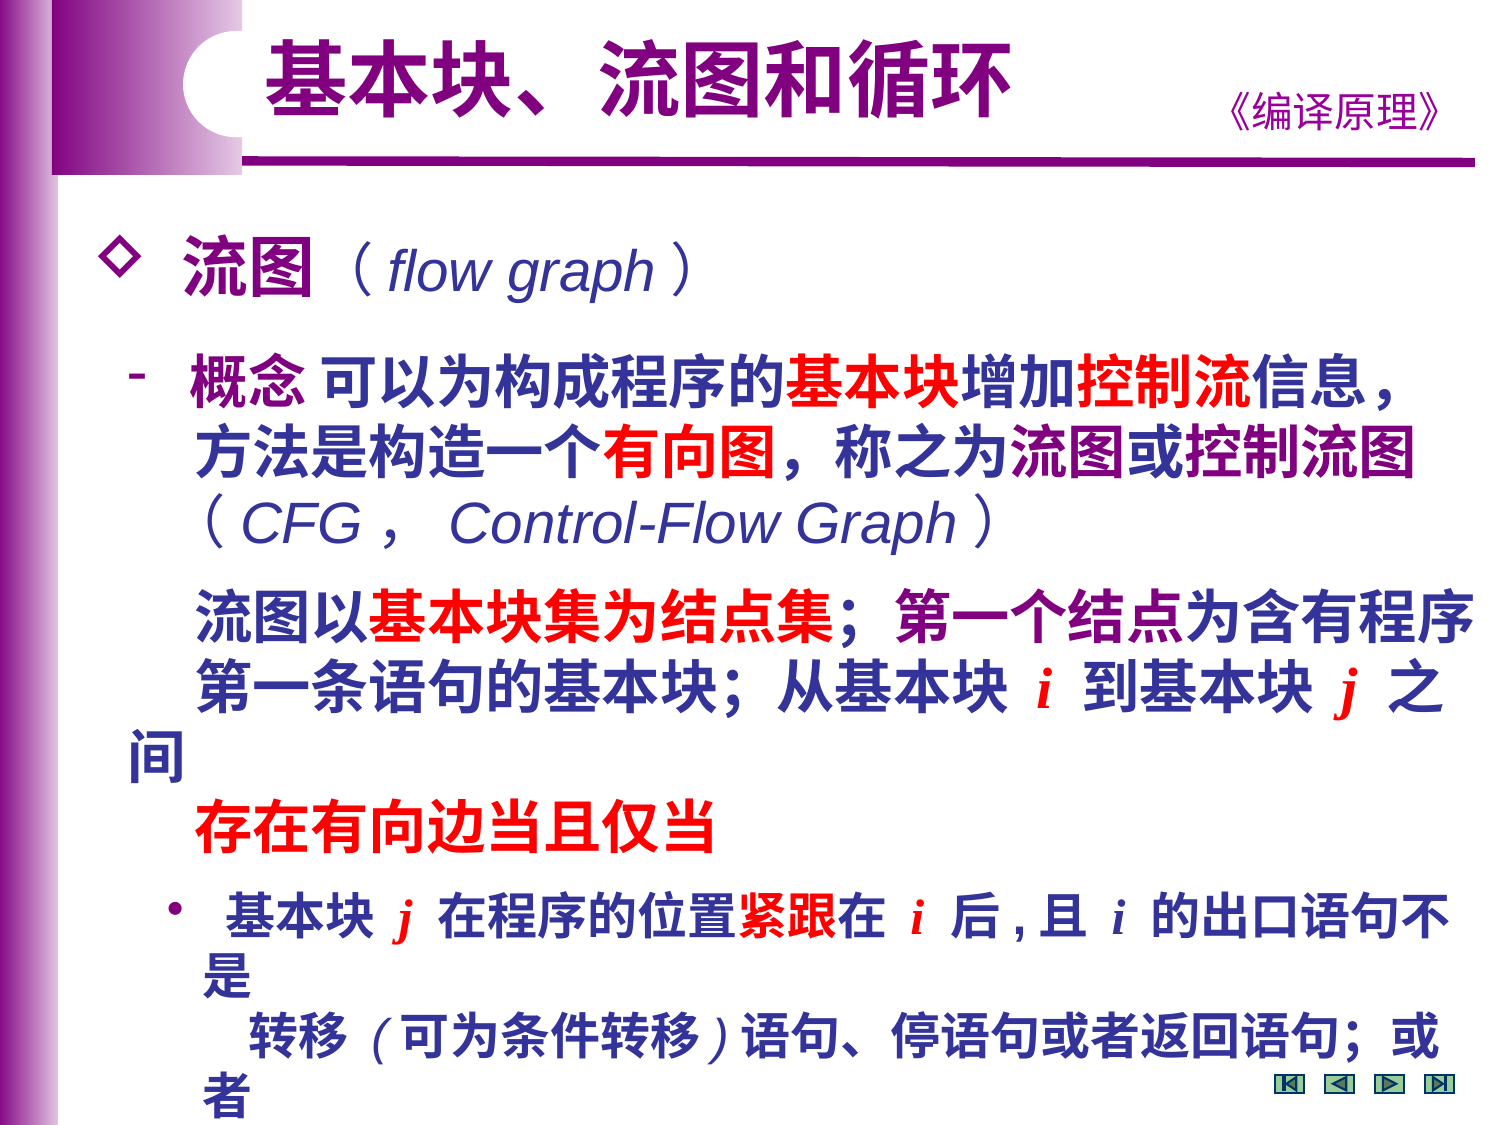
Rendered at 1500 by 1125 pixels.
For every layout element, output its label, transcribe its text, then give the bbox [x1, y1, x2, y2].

text_box 流图（flow graph） [75, 217, 925, 313]
text_box 基本块、流图和循环 [249, 31, 1063, 136]
text_box 概念 可以为构成程序的基本块增加控制流信息， 方法是构造一个有向图，称之为流图或控制流图 （CFG，Control-Flow Graph） 流图以基本块集为结点集；第一个结点为含有程序 第一条语句的基本块；从基本块 i 到基本块 j 之间 存在有向边当且仅当 基本块 j 在程序的位置紧跟在 i 后,且 i 的出口语句不是 转移 (可为条件转移)语句、停语句或者返回语句；或者 i 的出口是 goto(S) 或 if …goto(S), 而 (S) 是 j 的入口语句 [112, 337, 1500, 1125]
